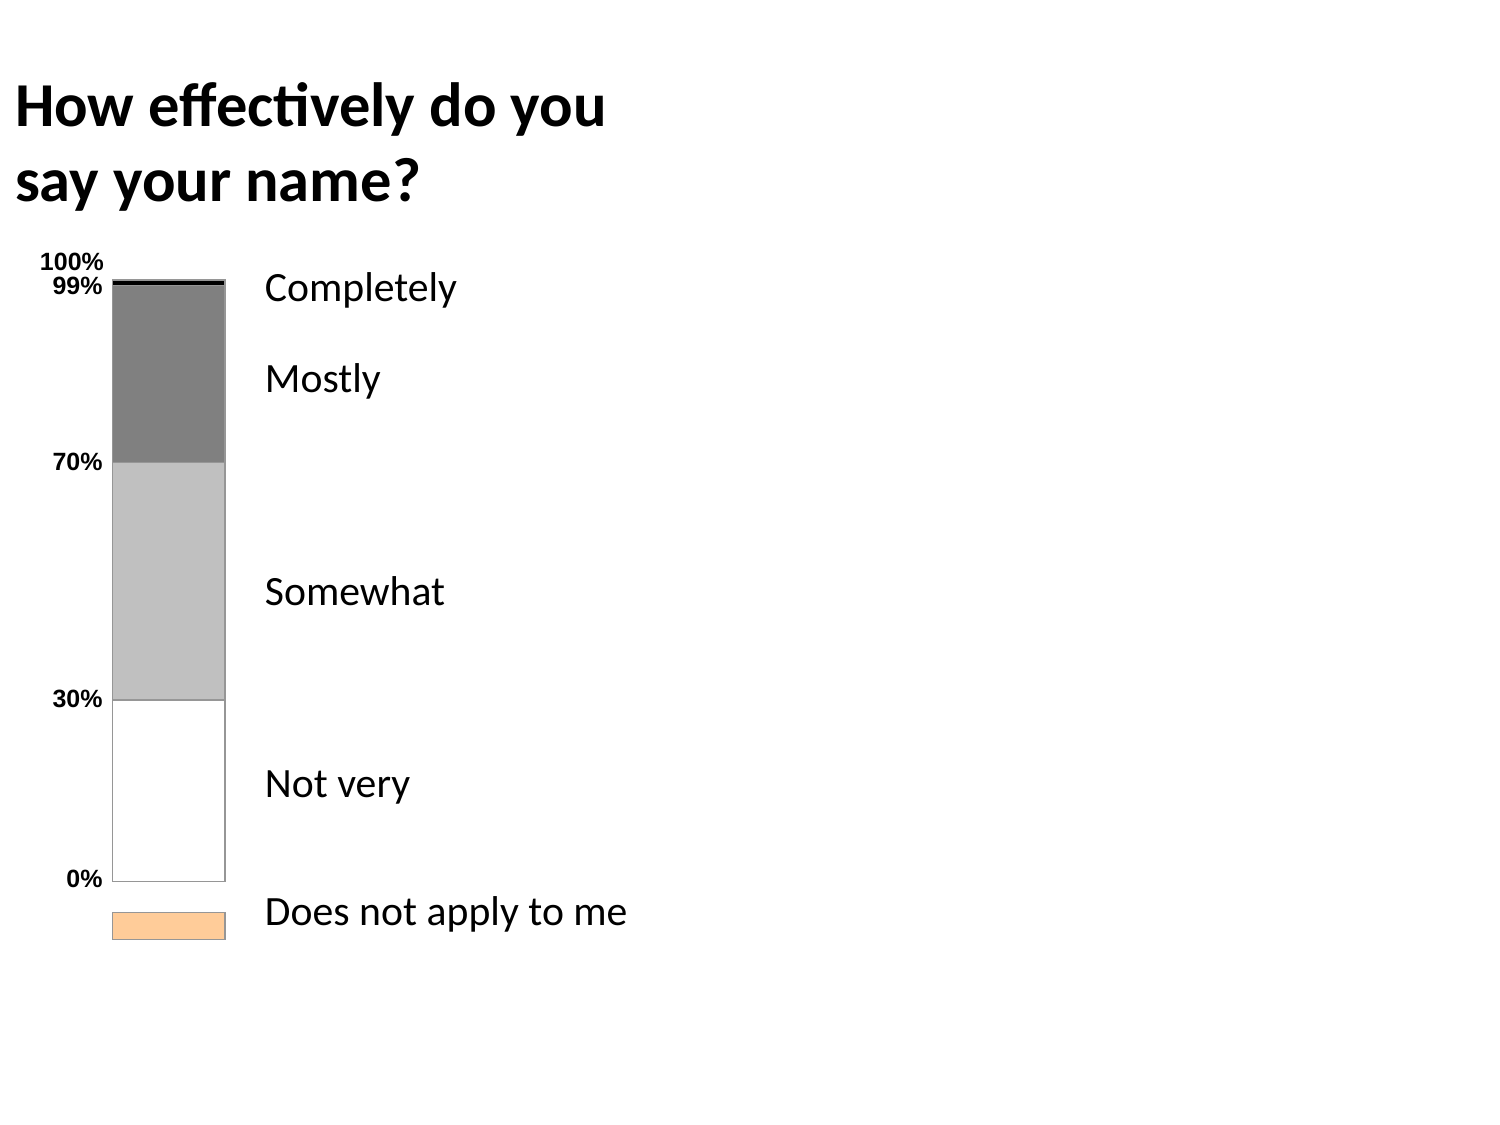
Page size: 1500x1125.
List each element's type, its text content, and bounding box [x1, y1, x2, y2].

title How effectively do you say your name? [0, 45, 1500, 233]
text_box 100% [24, 237, 138, 283]
text_box [112, 912, 225, 940]
text_box [112, 285, 225, 462]
list Completely Mostly Somewhat Not very Does not apply to me [249, 199, 1500, 988]
text_box 99% [37, 262, 151, 308]
text_box 0% [37, 855, 151, 900]
text_box 30% [37, 675, 151, 720]
text_box [112, 462, 225, 699]
text_box [112, 699, 225, 882]
text_box 70% [37, 437, 151, 483]
text_box [151, 279, 225, 285]
